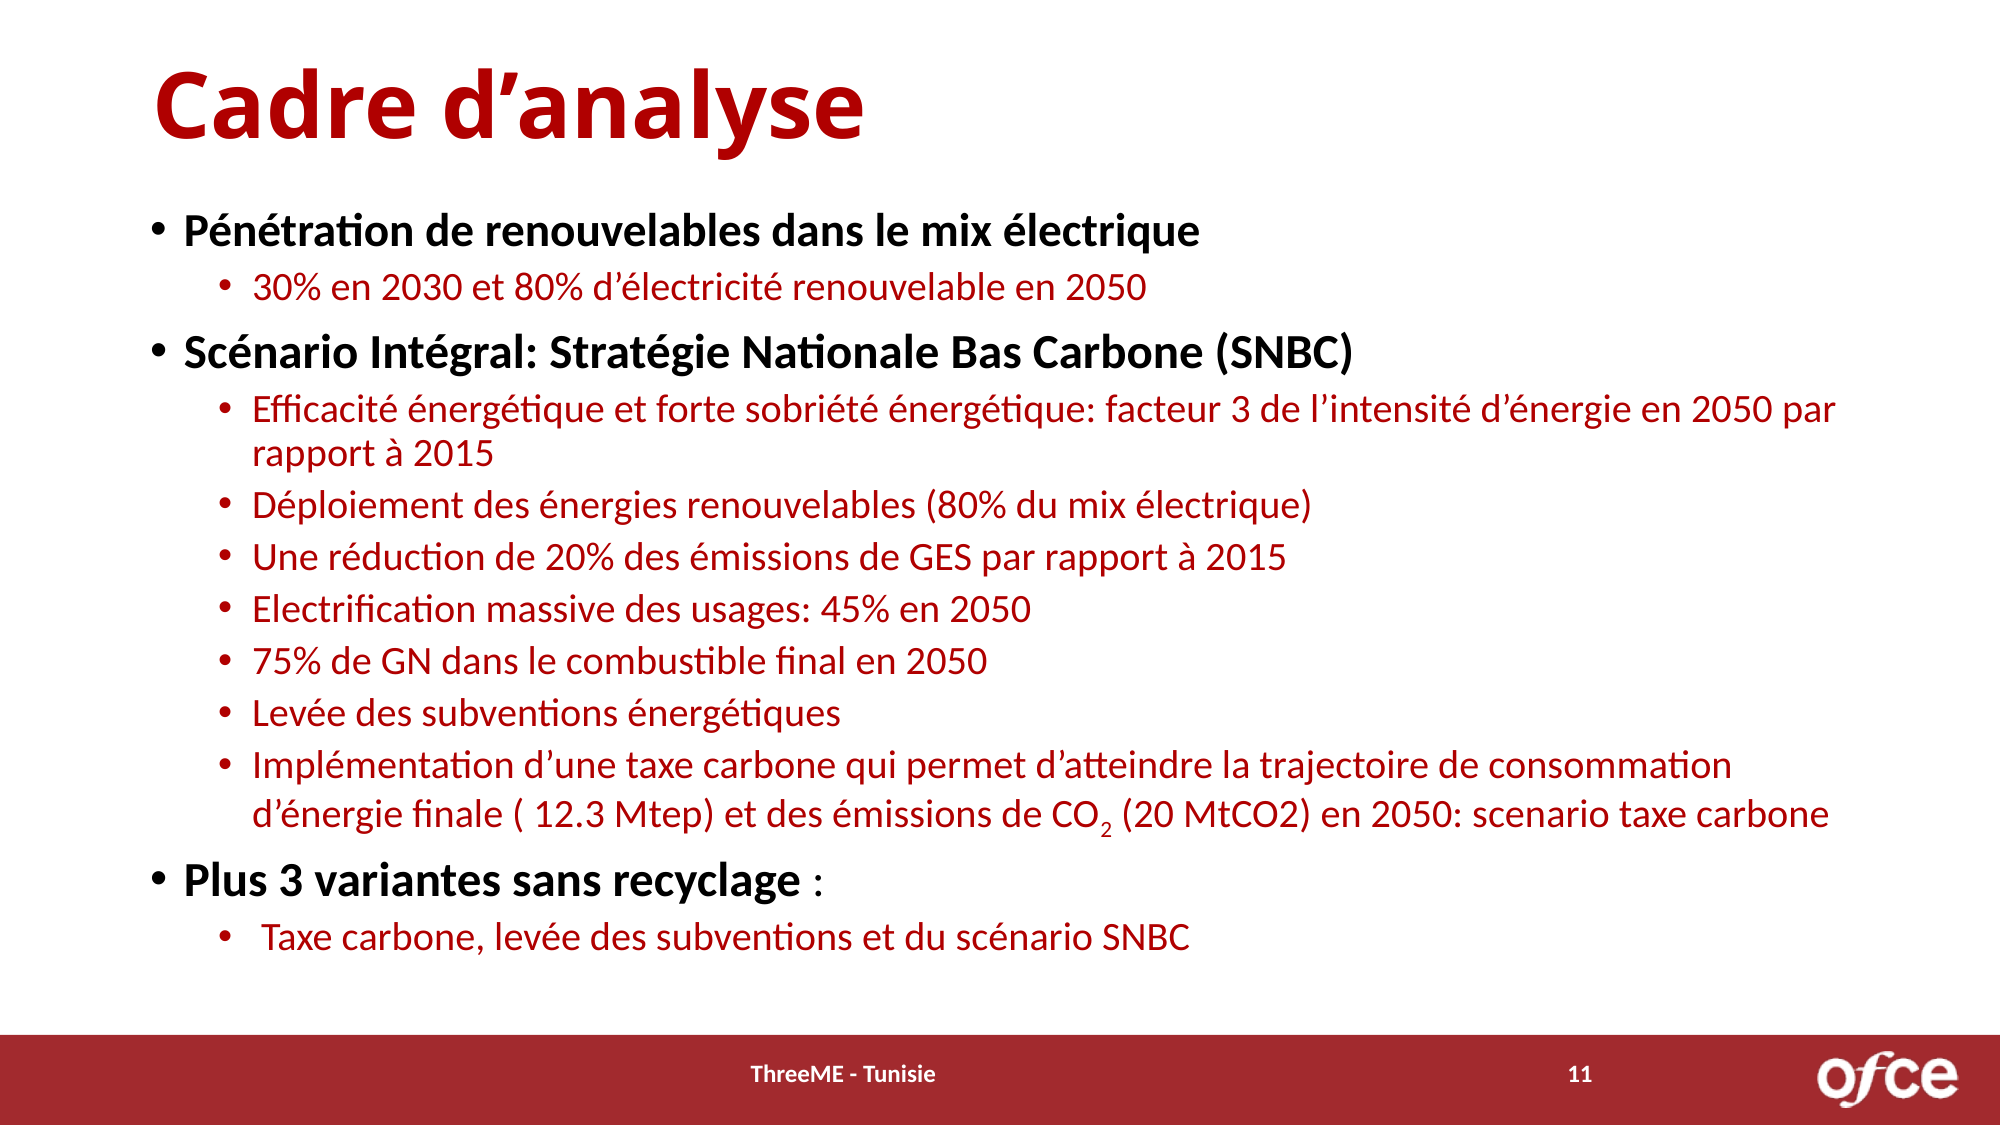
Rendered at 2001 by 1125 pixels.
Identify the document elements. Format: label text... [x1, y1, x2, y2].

footer ThreeME - Tunisie [380, 1042, 1307, 1103]
slide_number 11 [1516, 1042, 1608, 1103]
title Cadre d’analyse [137, 22, 1863, 196]
list Pénétration de renouvelables dans le mix électrique 30% en 2030 et 80% d’électricité renouvelable en 2050 Scénario Intégral: Stratégie Nationale Bas Carbone (SNBC) Efficacité énergétique et forte sobriété énergétique: facteur 3 de l’intensité d’énergie en 2050 par rapport à 2015 Déploiement des énergies renouvelables (80% du mix électrique) Une réduction de 20% des émissions de GES par rapport à 2015 Electrification massive des usages: 45% en 2050 75% de GN dans le combustible final en 2050 Levée des subventions énergétiques Implémentation d’une taxe carbone qui permet d’atteindre la trajectoire de consommation d’énergie finale ( 12.3 Mtep) et des émissions de CO2 (20 MtCO2) en 2050: scenario taxe carbone Plus 3 variantes sans recyclage : Taxe carbone, levée des subventions et du scénario SNBC [134, 198, 1860, 1019]
picture [1817, 1051, 1959, 1108]
